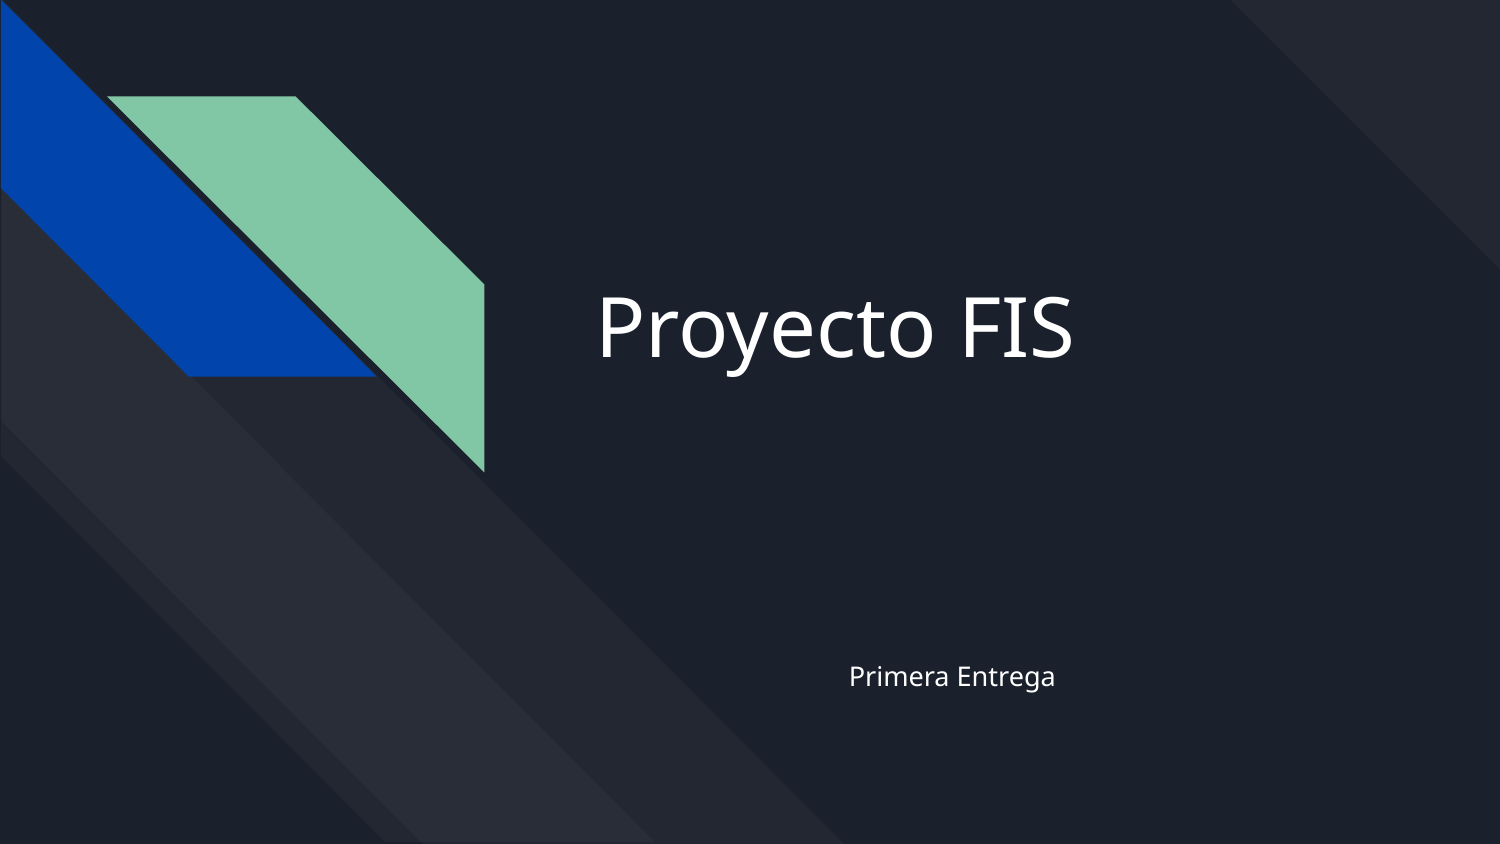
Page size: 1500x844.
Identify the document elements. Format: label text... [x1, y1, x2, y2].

subtitle Primera Entrega [833, 643, 1404, 727]
title Proyecto FIS [580, 258, 1404, 518]
